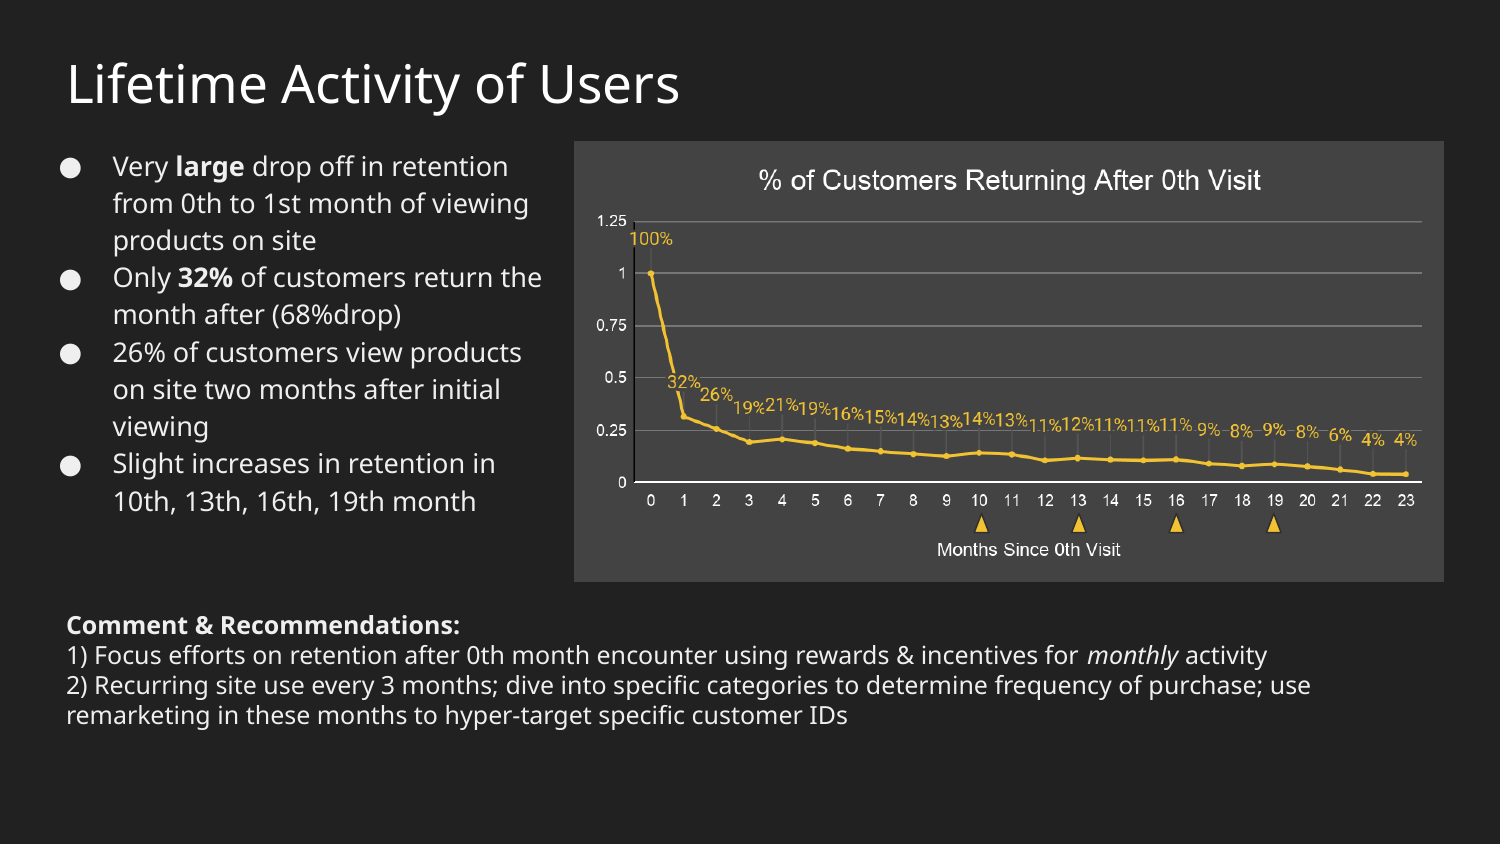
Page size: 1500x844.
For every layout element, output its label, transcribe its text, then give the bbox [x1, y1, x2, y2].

list Very large drop off in retention from 0th to 1st month of viewing products on site Only 32% of customers return the month after (68%drop) 26% of customers view products on site two months after initial viewing Slight increases in retention in 10th, 13th, 16th, 19th month [16, 129, 569, 582]
title Lifetime Activity of Users [51, 35, 1449, 130]
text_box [573, 141, 1444, 583]
text_box Comment & Recommendations: 1) Focus efforts on retention after 0th month encounter using rewards & incentives for monthly activity 2) Recurring site use every 3 months; dive into specific categories to determine frequency of purchase; use remarketing in these months to hyper-target specific customer IDs [51, 594, 1449, 745]
